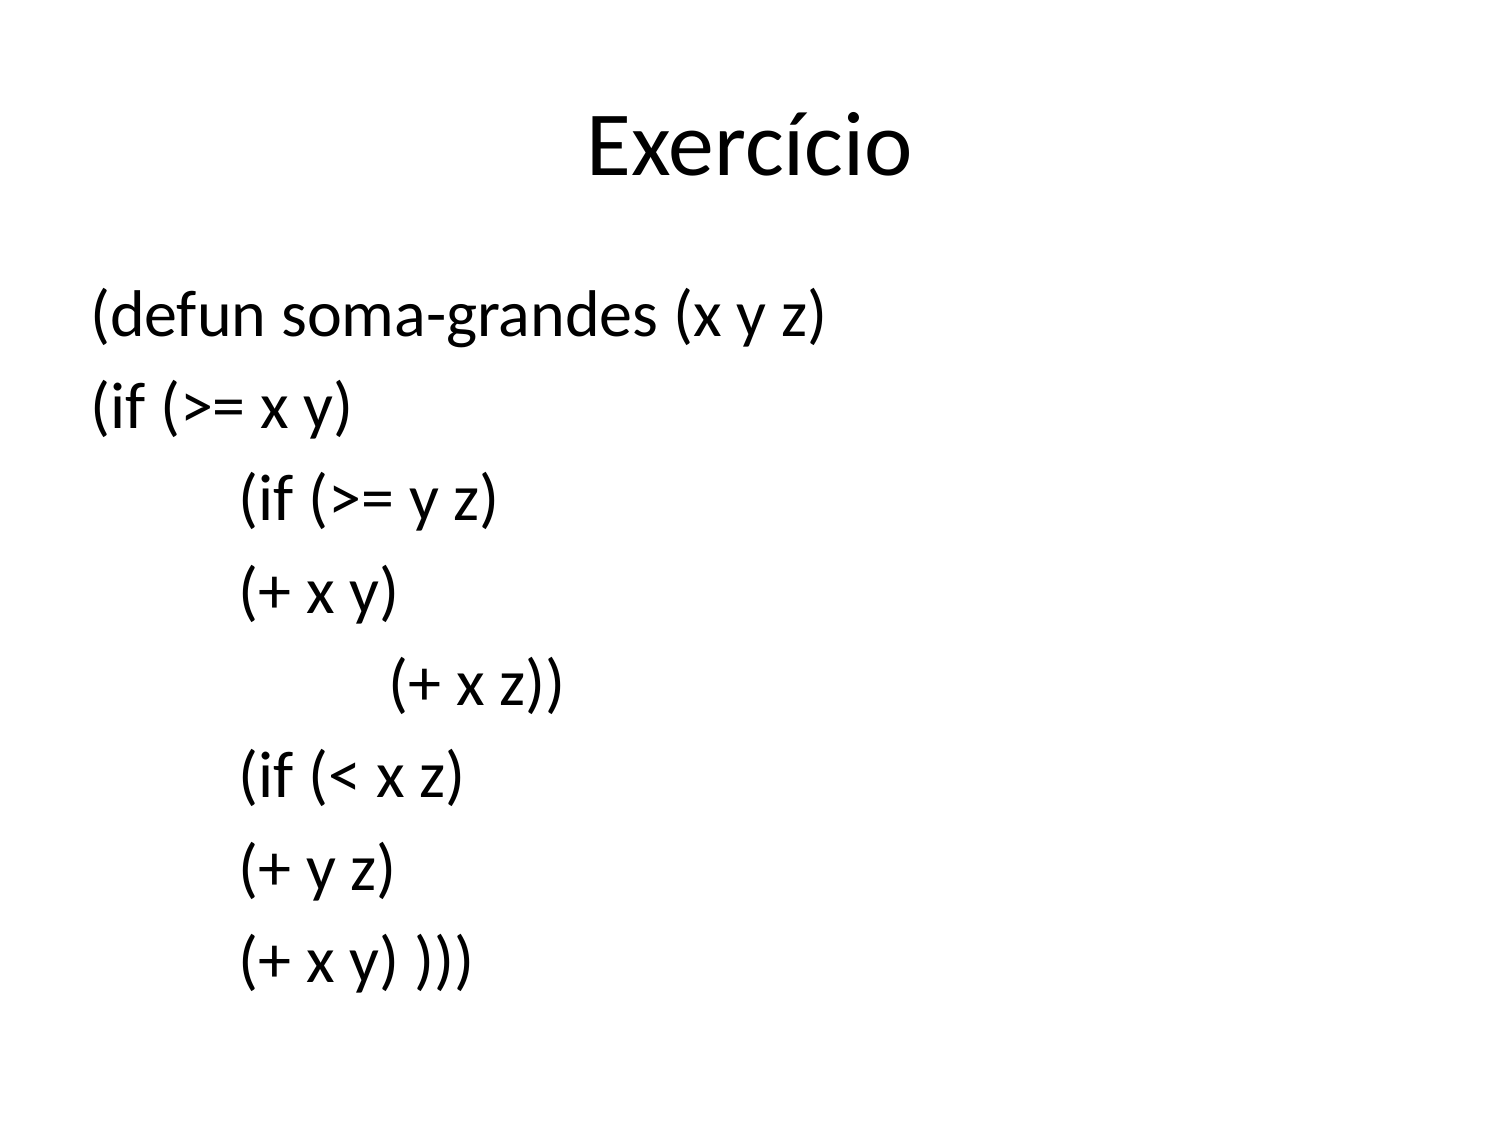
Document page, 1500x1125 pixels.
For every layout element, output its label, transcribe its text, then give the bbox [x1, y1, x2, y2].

title Exercício [75, 45, 1425, 233]
list (defun soma-grandes (x y z) (if (>= x y) (if (>= y z) (+ x y) (+ x z)) (if (< x z) (+ y z) (+ x y) ))) [75, 262, 1425, 1005]
